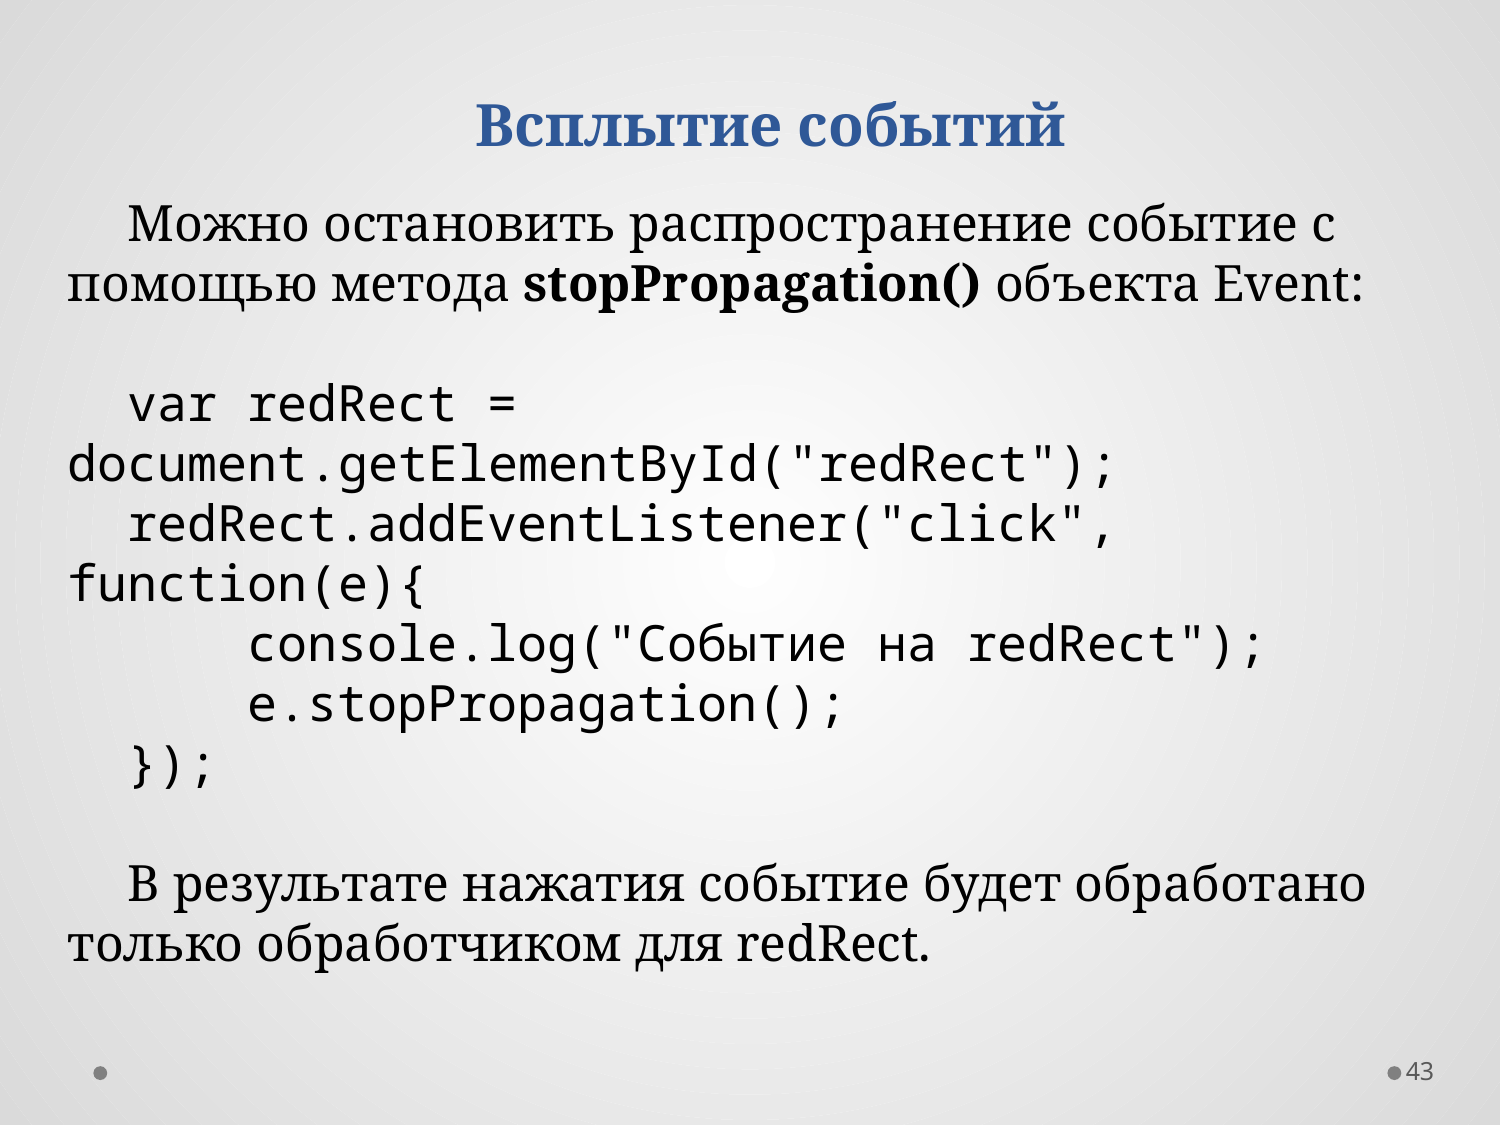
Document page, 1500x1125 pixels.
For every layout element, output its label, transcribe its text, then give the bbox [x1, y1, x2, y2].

slide_number 43 [1401, 1042, 1494, 1103]
text_box Всплытие событий [118, 80, 1424, 166]
text_box Можно остановить распространение событие с помощью метода stopPropagation() объекта Event: var redRect = document.getElementById("redRect"); redRect.addEventListener("click", function(e){ console.log("Событие на redRect"); e.stopPropagation(); }); В результате нажатия событие будет обработано только обработчиком для redRect. [53, 184, 1465, 980]
